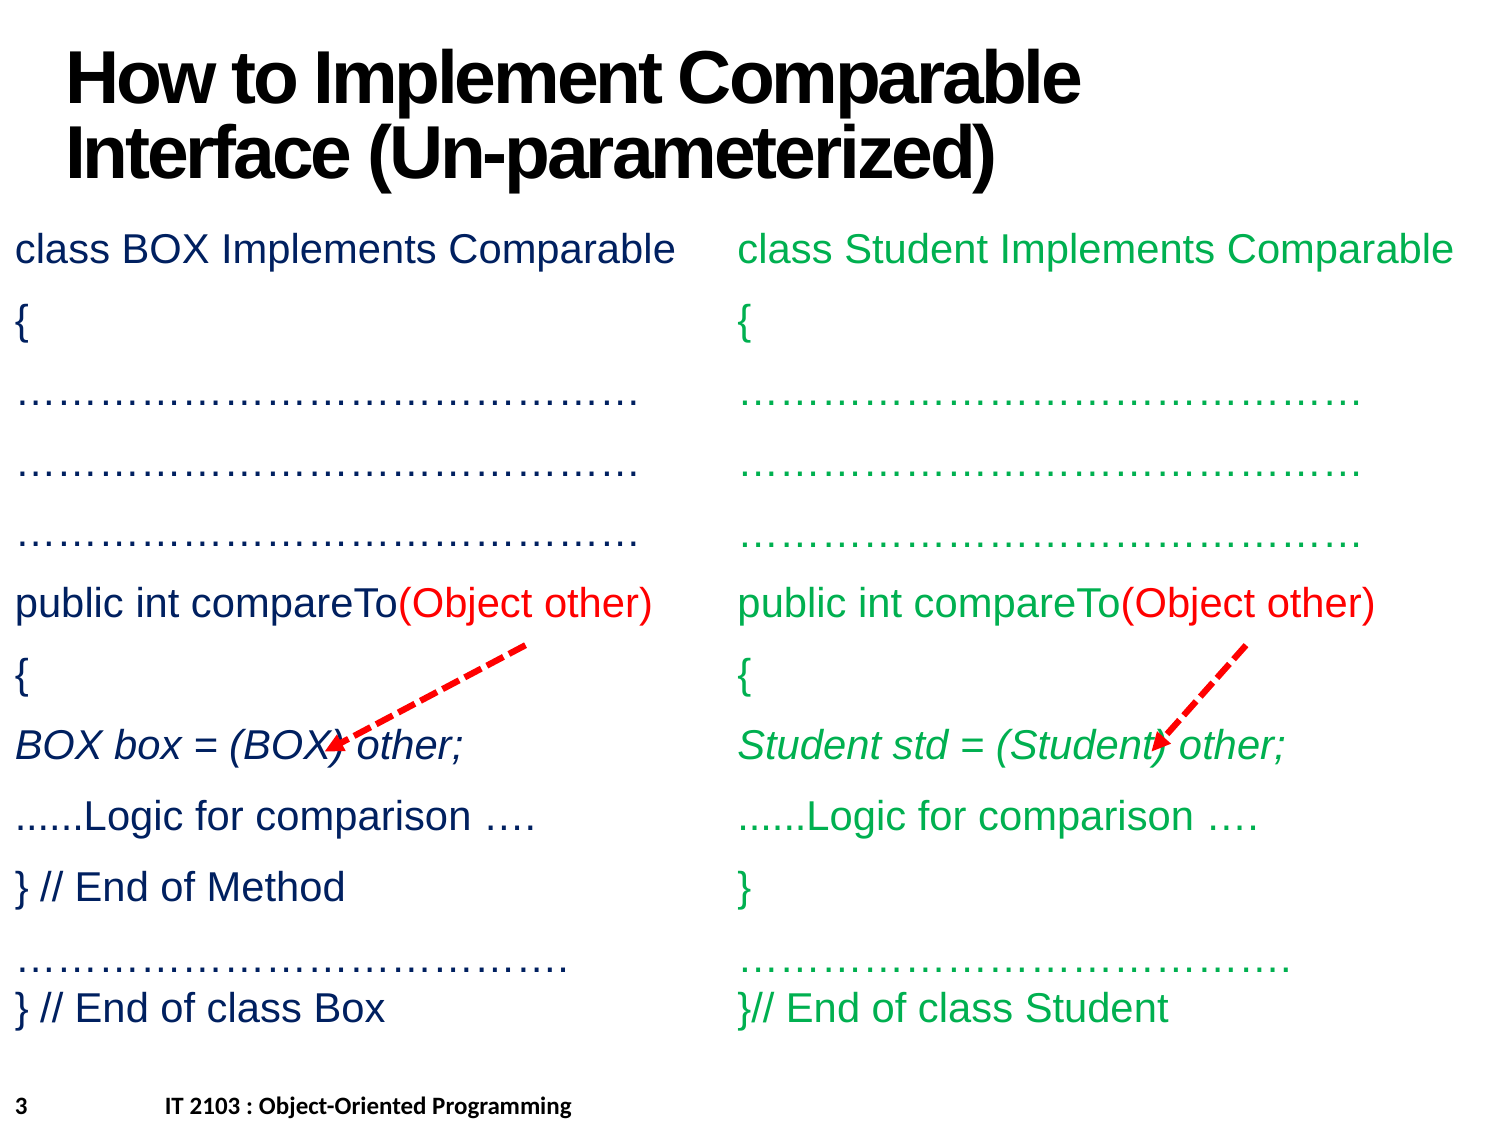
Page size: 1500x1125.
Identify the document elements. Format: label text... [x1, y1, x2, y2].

text_box class BOX Implements Comparable { ……………………………………… ……………………………………… ……………………………………… public int compareTo(Object other) { BOX box = (BOX) other; ......Logic for comparison …. } // End of Method …………………………………. } // End of class Box [0, 214, 703, 1038]
list How to Implement Comparable Interface (Un-parameterized) [50, 24, 1294, 213]
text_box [324, 644, 526, 752]
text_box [1151, 644, 1247, 752]
text_box class Student Implements Comparable { ……………………………………… ……………………………………… ……………………………………… public int compareTo(Object other) { Student std = (Student) other; ......Logic for comparison …. } …………………………………. }// End of class Student [722, 214, 1499, 1039]
